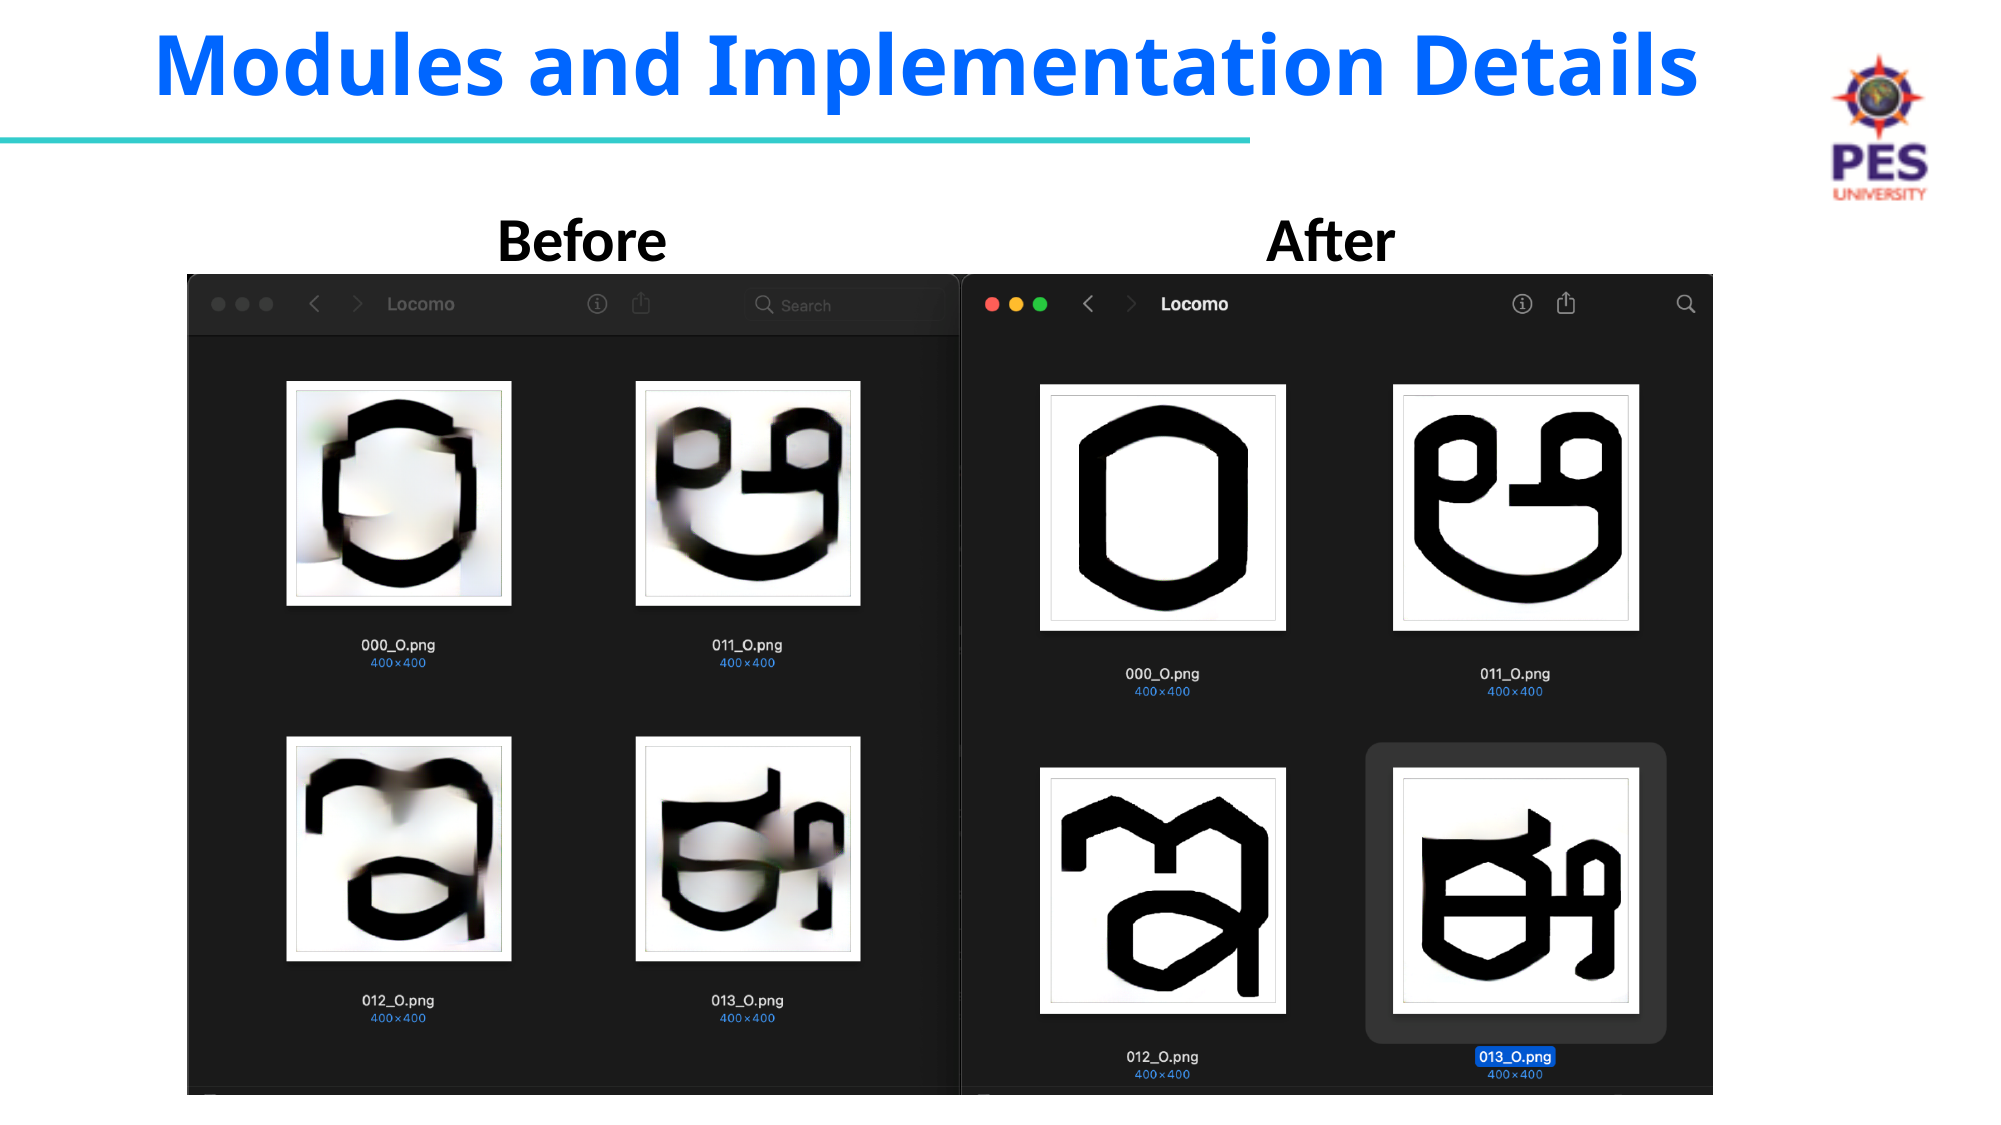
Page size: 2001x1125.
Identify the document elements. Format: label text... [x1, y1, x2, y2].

text_box After [1125, 199, 1558, 274]
text_box Before [355, 199, 788, 274]
picture [1827, 49, 1938, 213]
picture [187, 274, 1713, 1095]
title Modules and Implementation Details [137, 0, 1863, 138]
